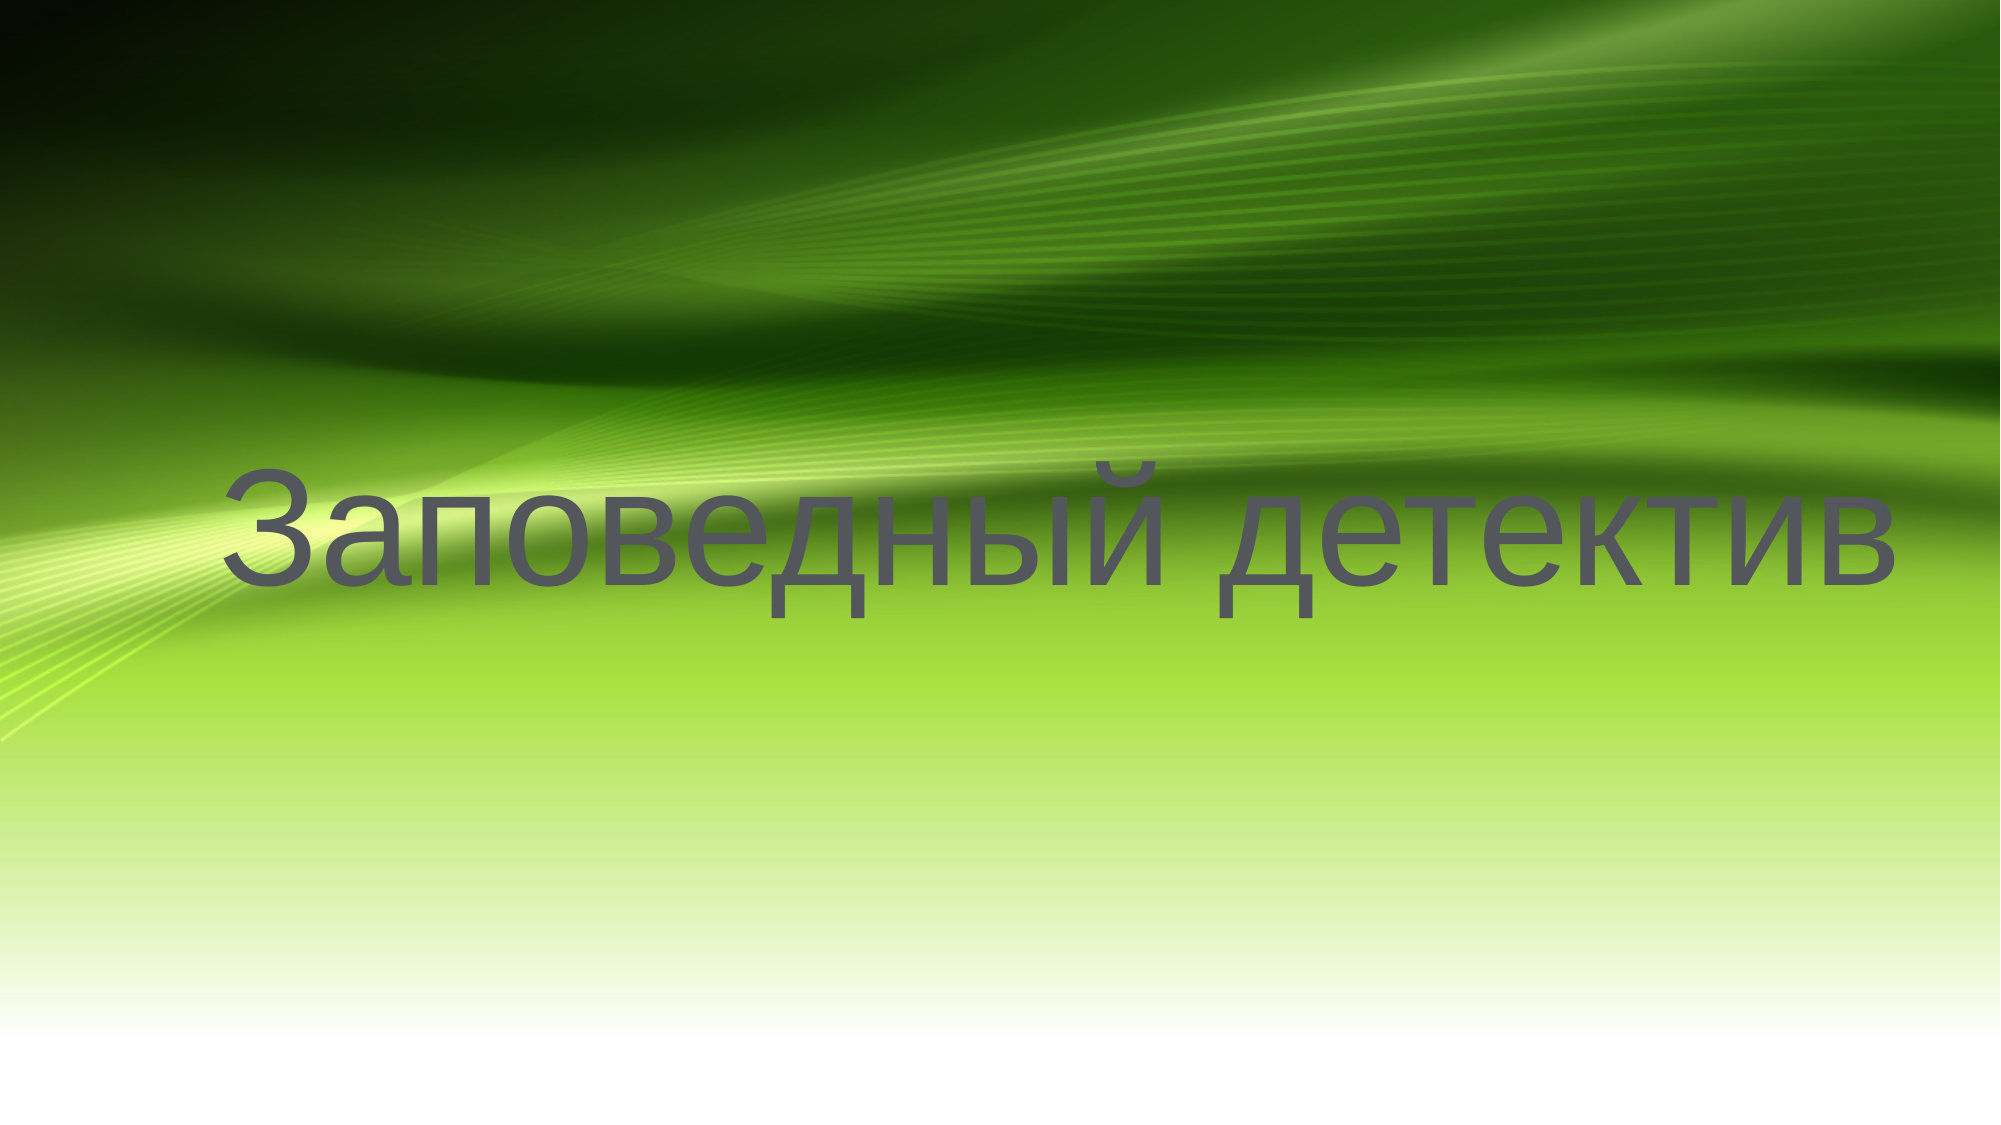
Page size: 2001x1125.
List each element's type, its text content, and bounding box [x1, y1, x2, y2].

picture [0, 0, 2000, 1125]
title Заповедный детектив [123, 429, 1919, 608]
